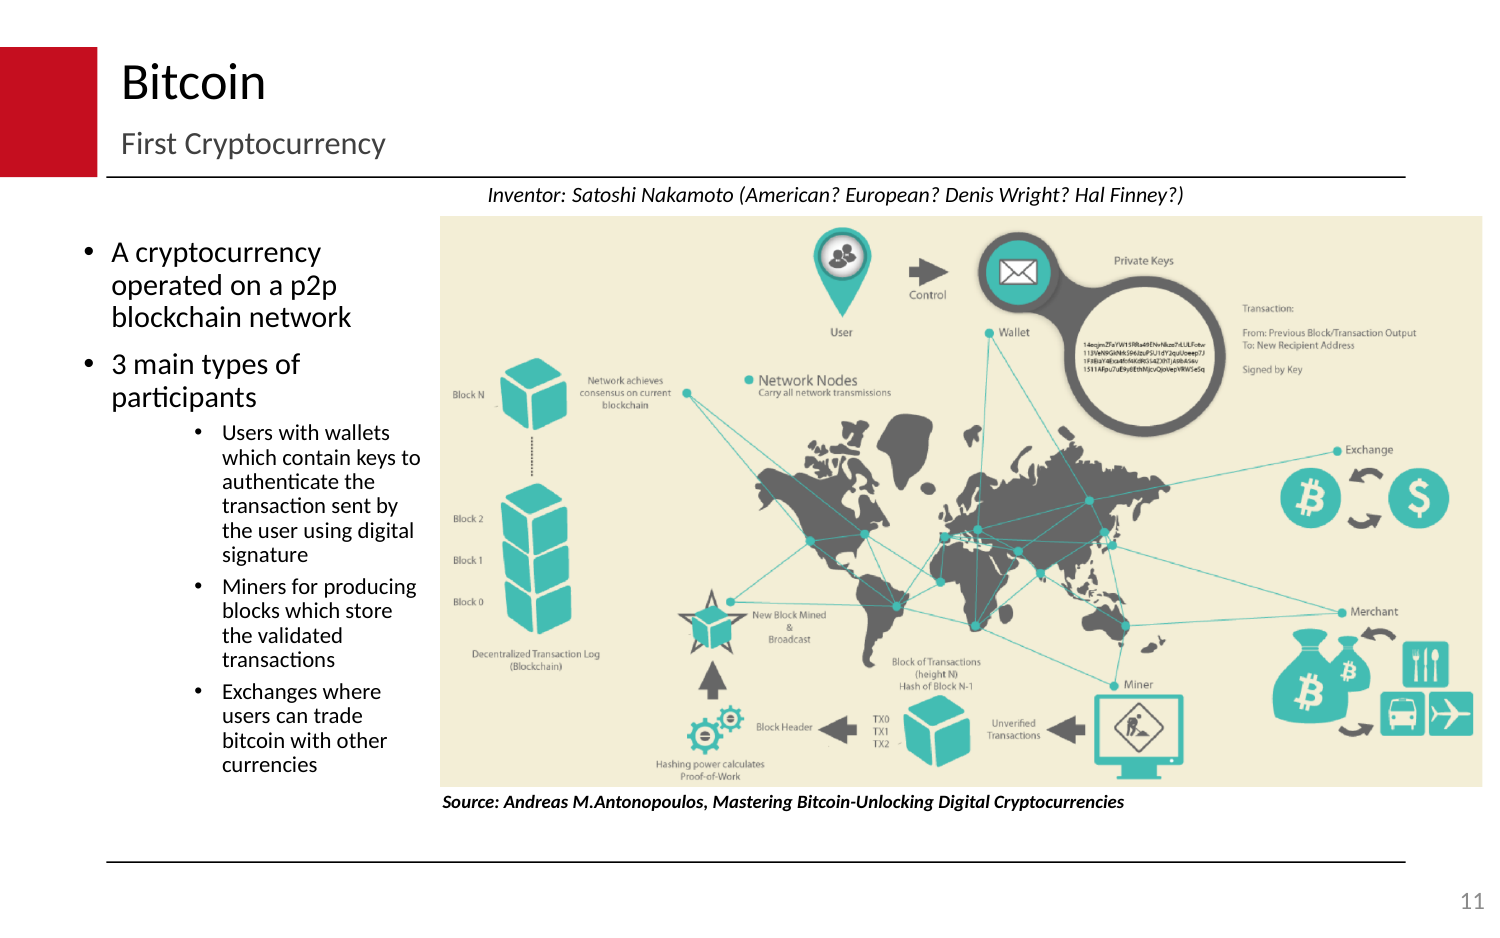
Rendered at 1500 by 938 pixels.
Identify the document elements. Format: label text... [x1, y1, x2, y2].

title Bitcoin [106, 47, 1195, 120]
list A cryptocurrency operated on a p2p blockchain network 3 main types of participants Users with wallets which contain keys to authenticate the transaction sent by the user using digital signature Miners for producing blocks which store the validated transactions Exchanges where users can trade bitcoin with other currencies [68, 229, 440, 792]
text_box Source: Andreas M.Antonopoulos, Mastering Bitcoin-Unlocking Digital Cryptocurrencies [427, 782, 1350, 821]
list First Cryptocurrency [106, 120, 1195, 170]
picture [440, 216, 1483, 787]
text_box Inventor: Satoshi Nakamoto (American? European? Denis Wright? Hal Finney?) [472, 172, 1407, 214]
slide_number 11 [1162, 880, 1500, 918]
